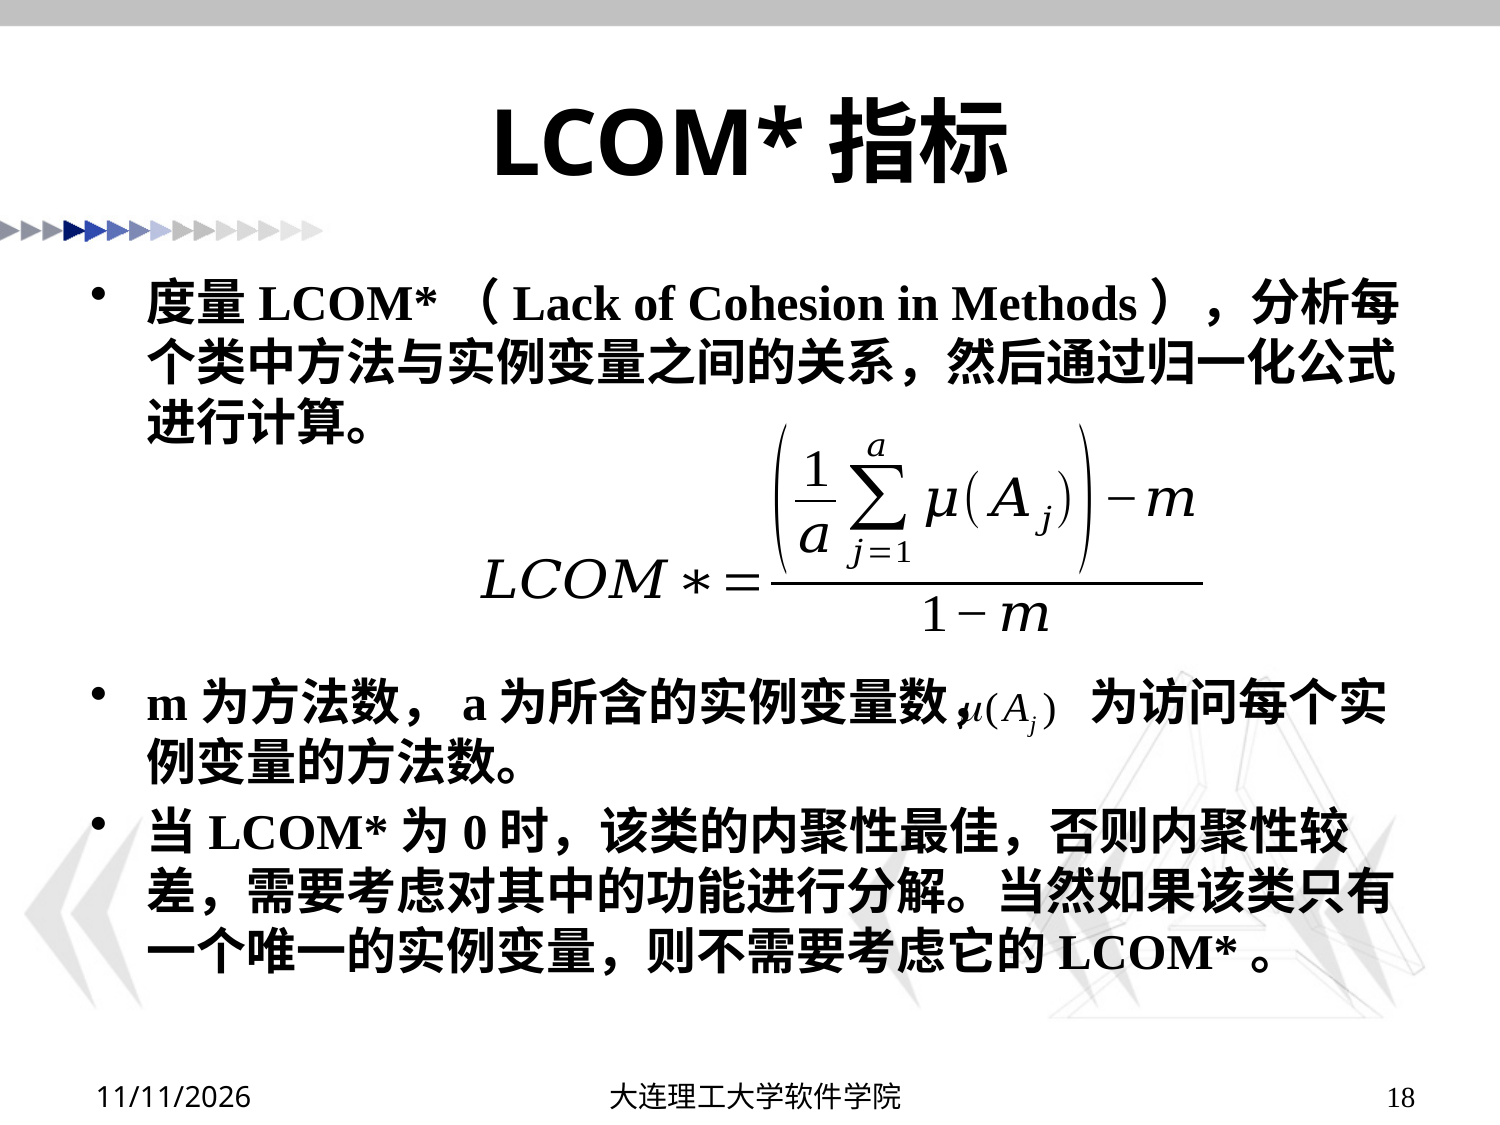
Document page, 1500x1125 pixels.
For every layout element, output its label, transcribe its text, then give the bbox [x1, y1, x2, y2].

footer 大连理工大学软件学院 [517, 1070, 994, 1114]
title LCOM*指标 [75, 45, 1425, 233]
picture [0, 0, 1500, 1125]
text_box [950, 680, 1063, 746]
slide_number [80, 1070, 431, 1114]
slide_number 18 [1080, 1070, 1431, 1114]
list 度量LCOM*（Lack of Cohesion in Methods），分析每个类中方法与实例变量之间的关系，然后通过归一化公式进行计算。 m为方法数，a为所含的实例变量数， 为访问每个实例变量的方法数。 当LCOM*为0时，该类的内聚性最佳，否则内聚性较差，需要考虑对其中的功能进行分解。当然如果该类只有一个唯一的实例变量，则不需要考虑它的LCOM*。 [75, 262, 1425, 1047]
